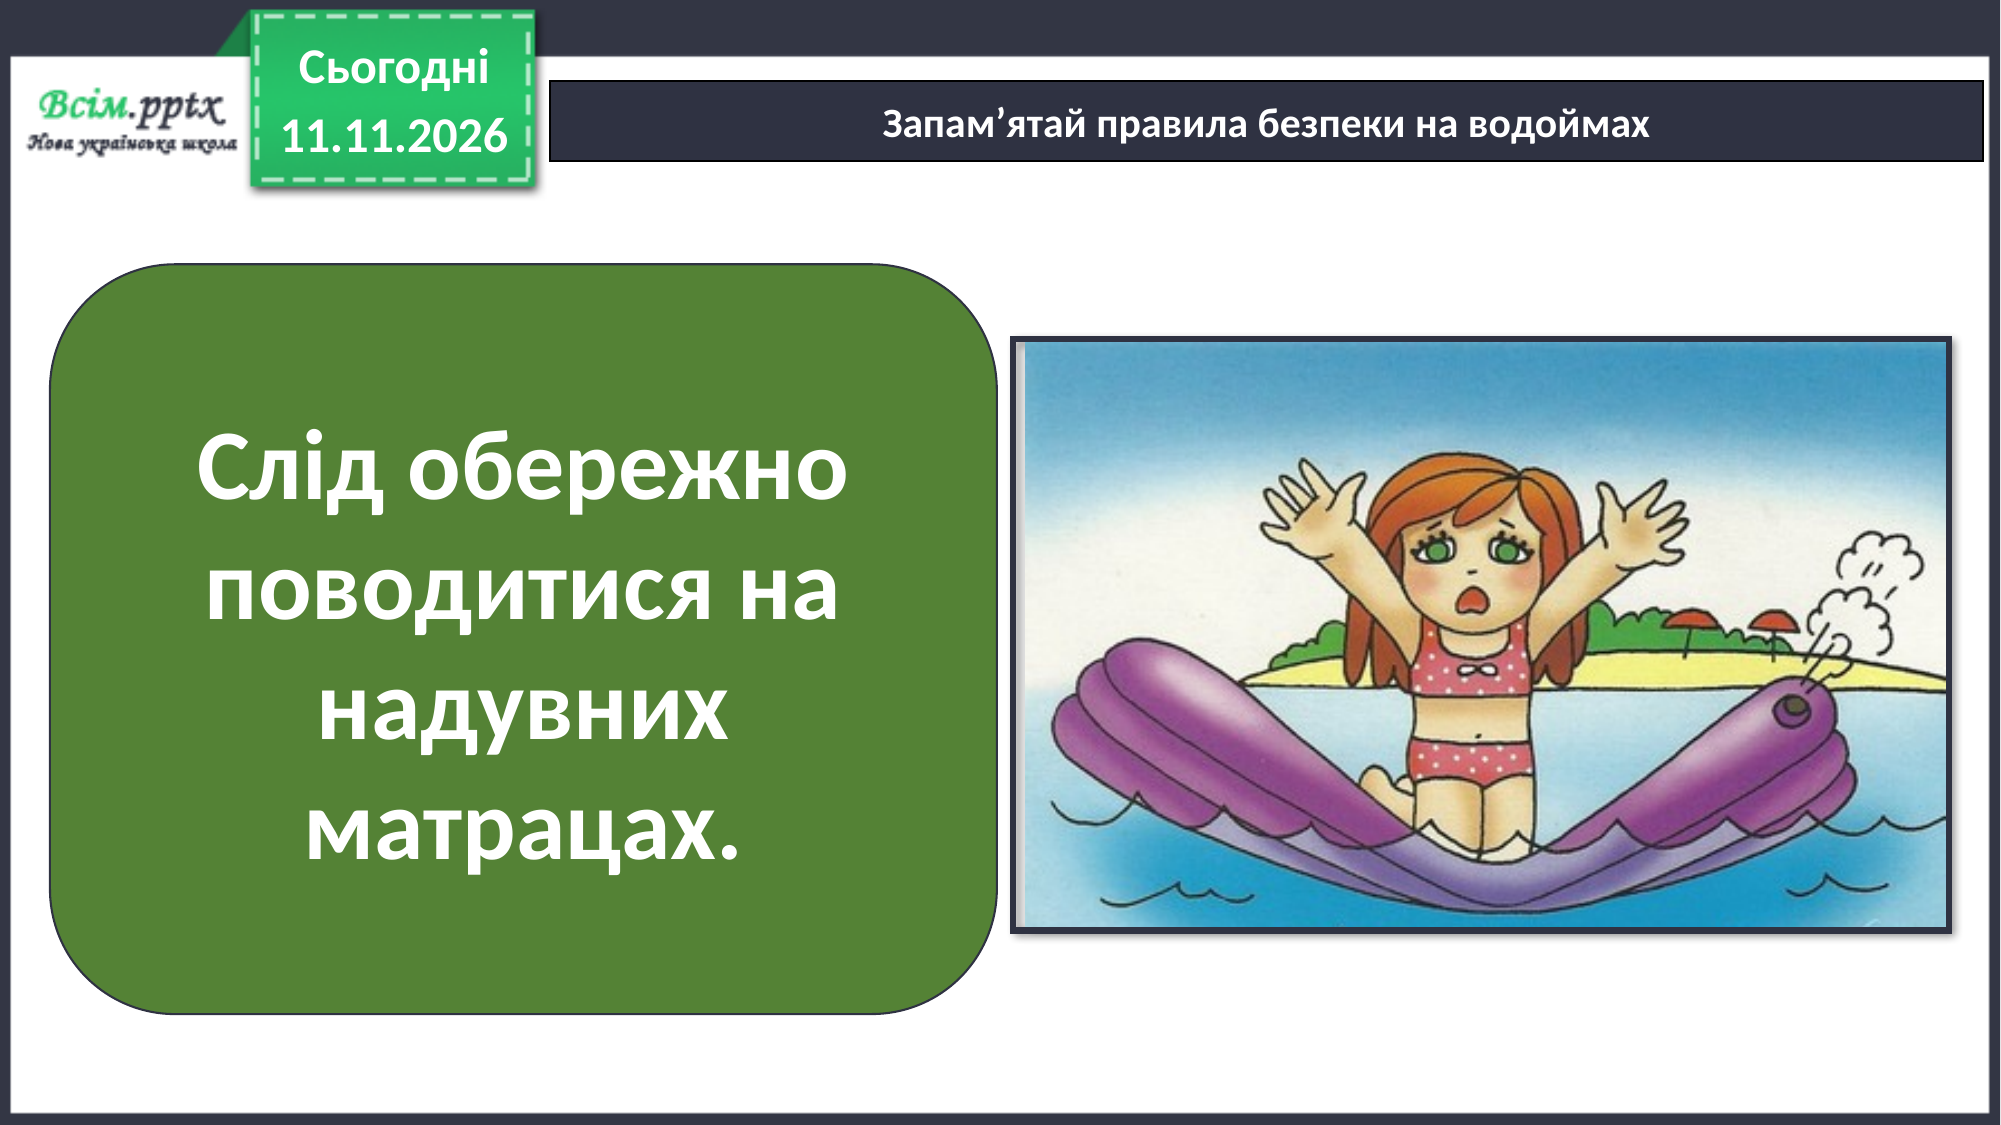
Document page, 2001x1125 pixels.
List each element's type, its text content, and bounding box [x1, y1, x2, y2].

picture [0, 0, 2001, 1125]
text_box Сьогодні [284, 26, 535, 101]
text_box 20.05.2022 [263, 101, 524, 164]
text_box Запам’ятай правила безпеки на водоймах [549, 80, 1984, 162]
text_box Слід обережно поводитися на надувних матрацах. [48, 263, 998, 1016]
